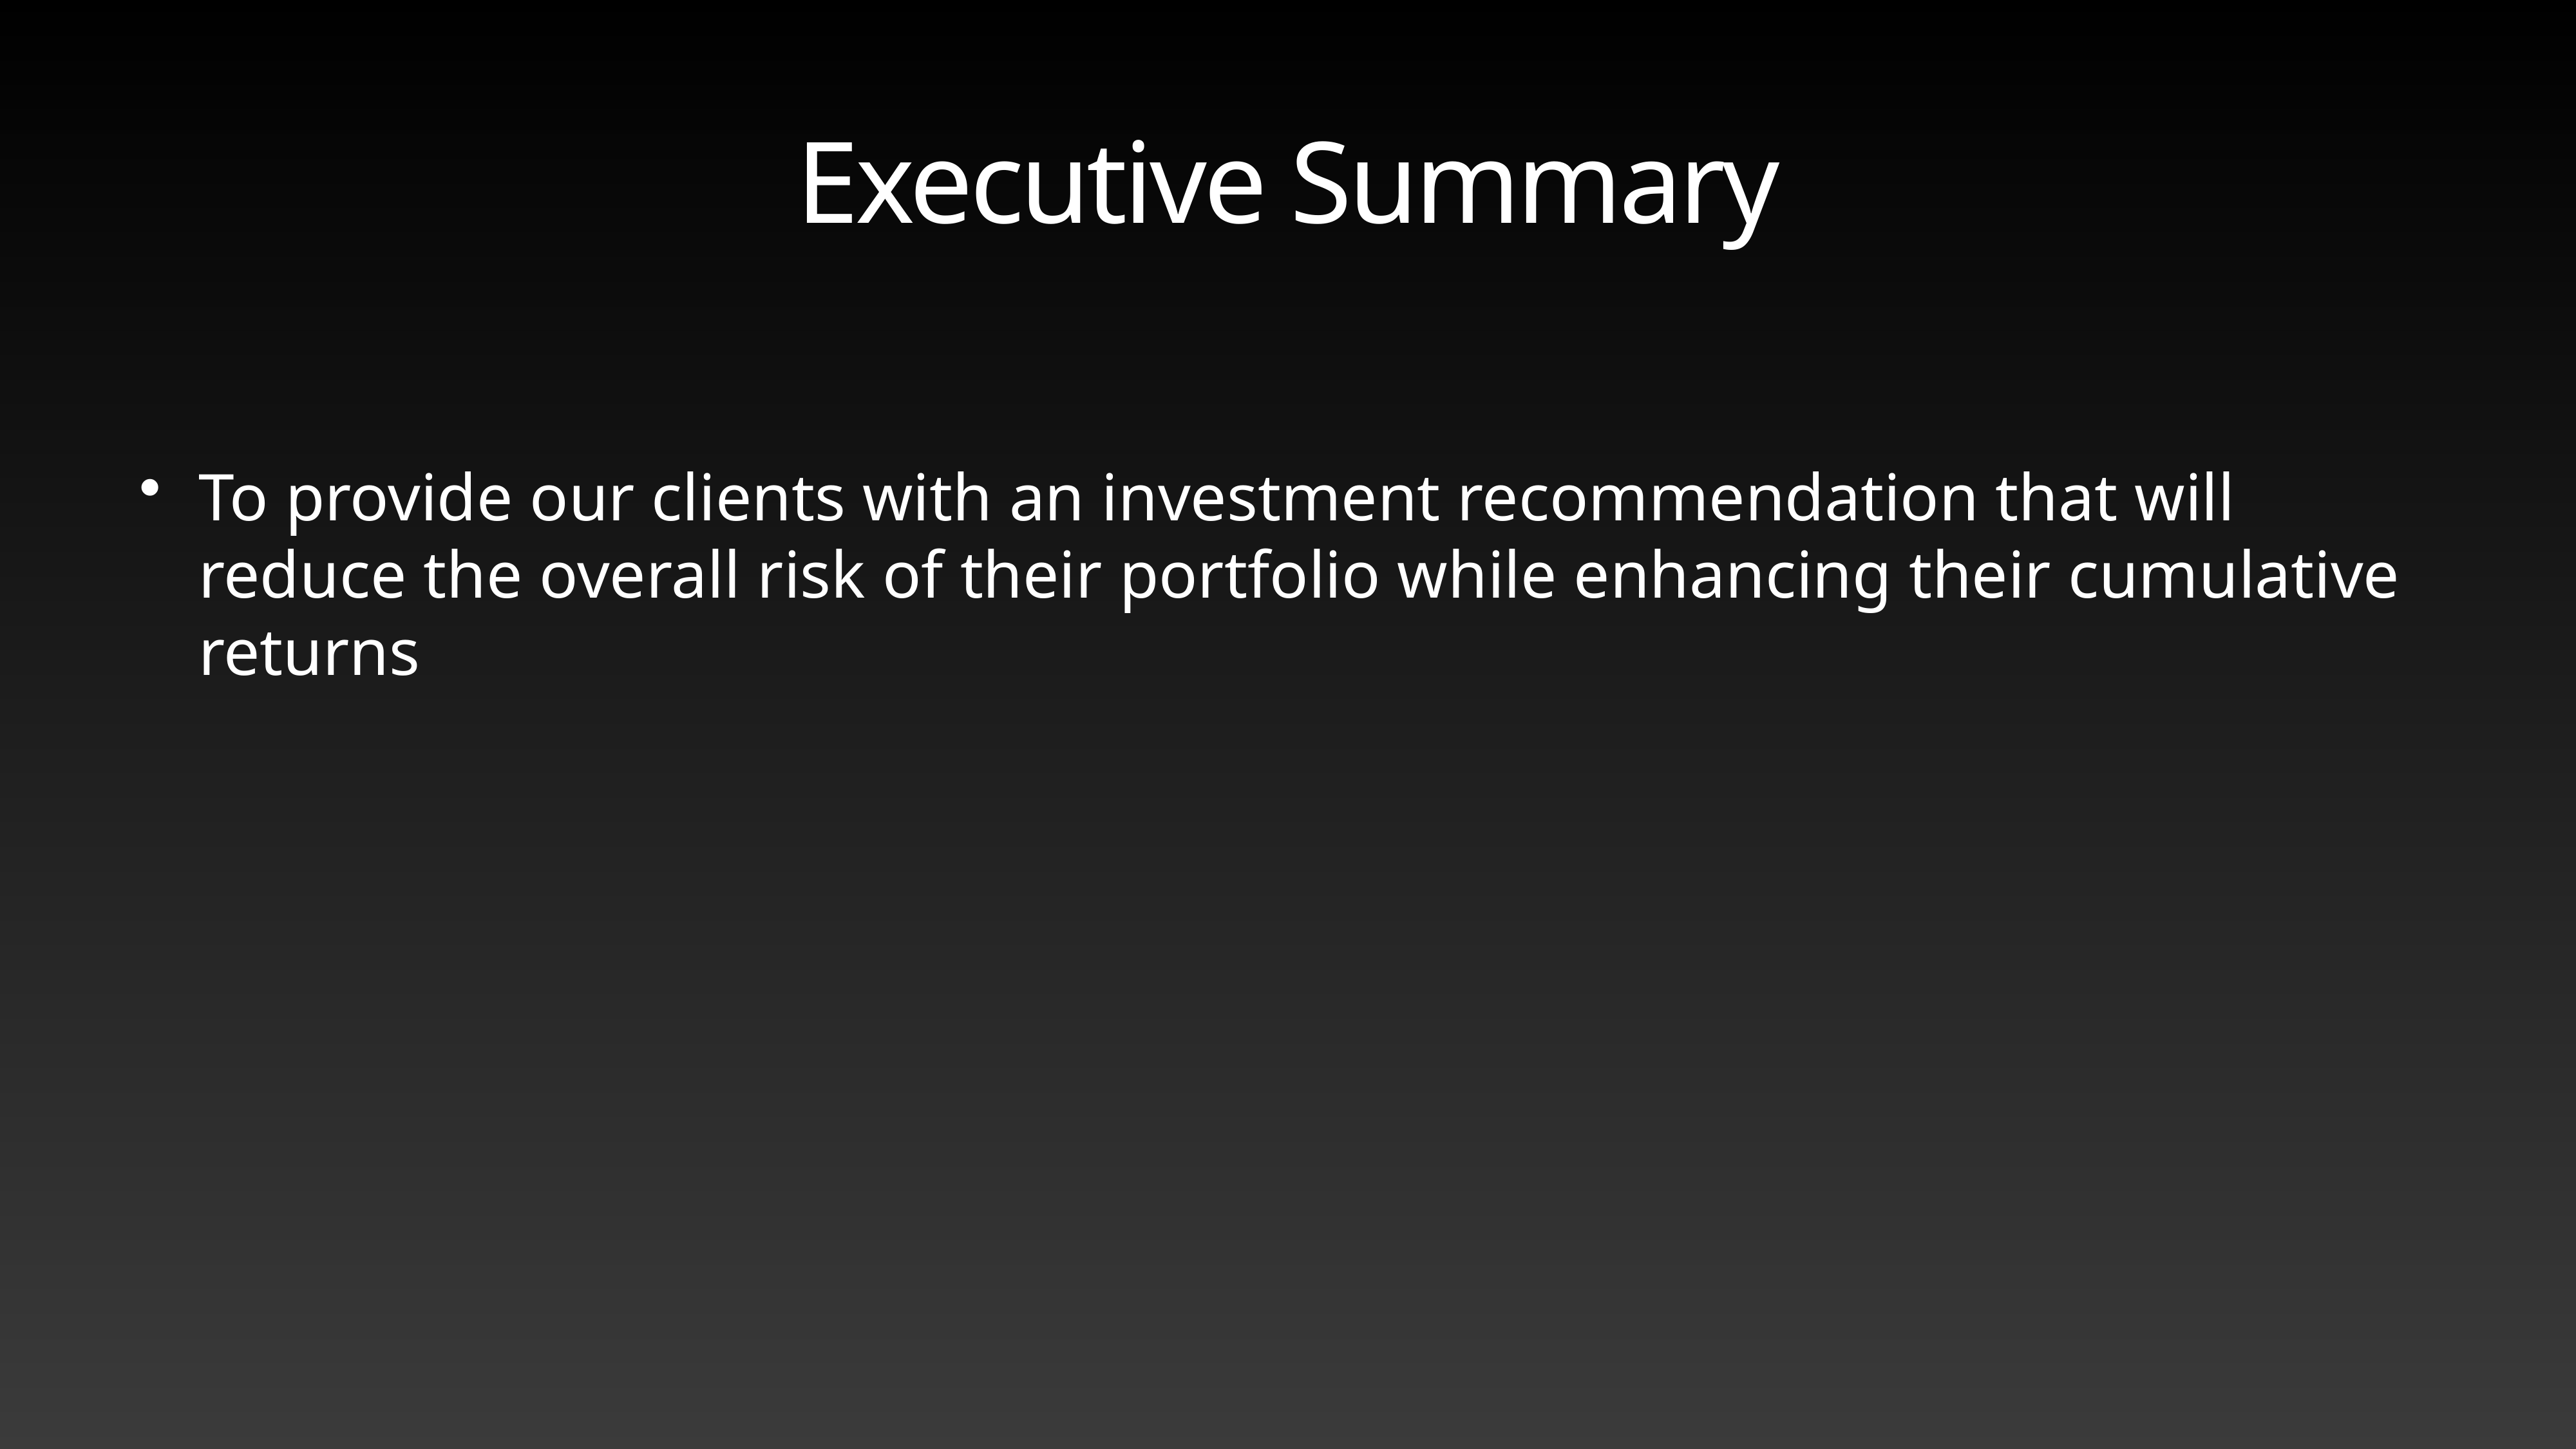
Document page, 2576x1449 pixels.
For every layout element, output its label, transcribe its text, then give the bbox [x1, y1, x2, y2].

list To provide our clients with an investment recommendation that will reduce the overall risk of their portfolio while enhancing their cumulative returns [133, 450, 2443, 1342]
title Executive Summary [133, 85, 2443, 251]
